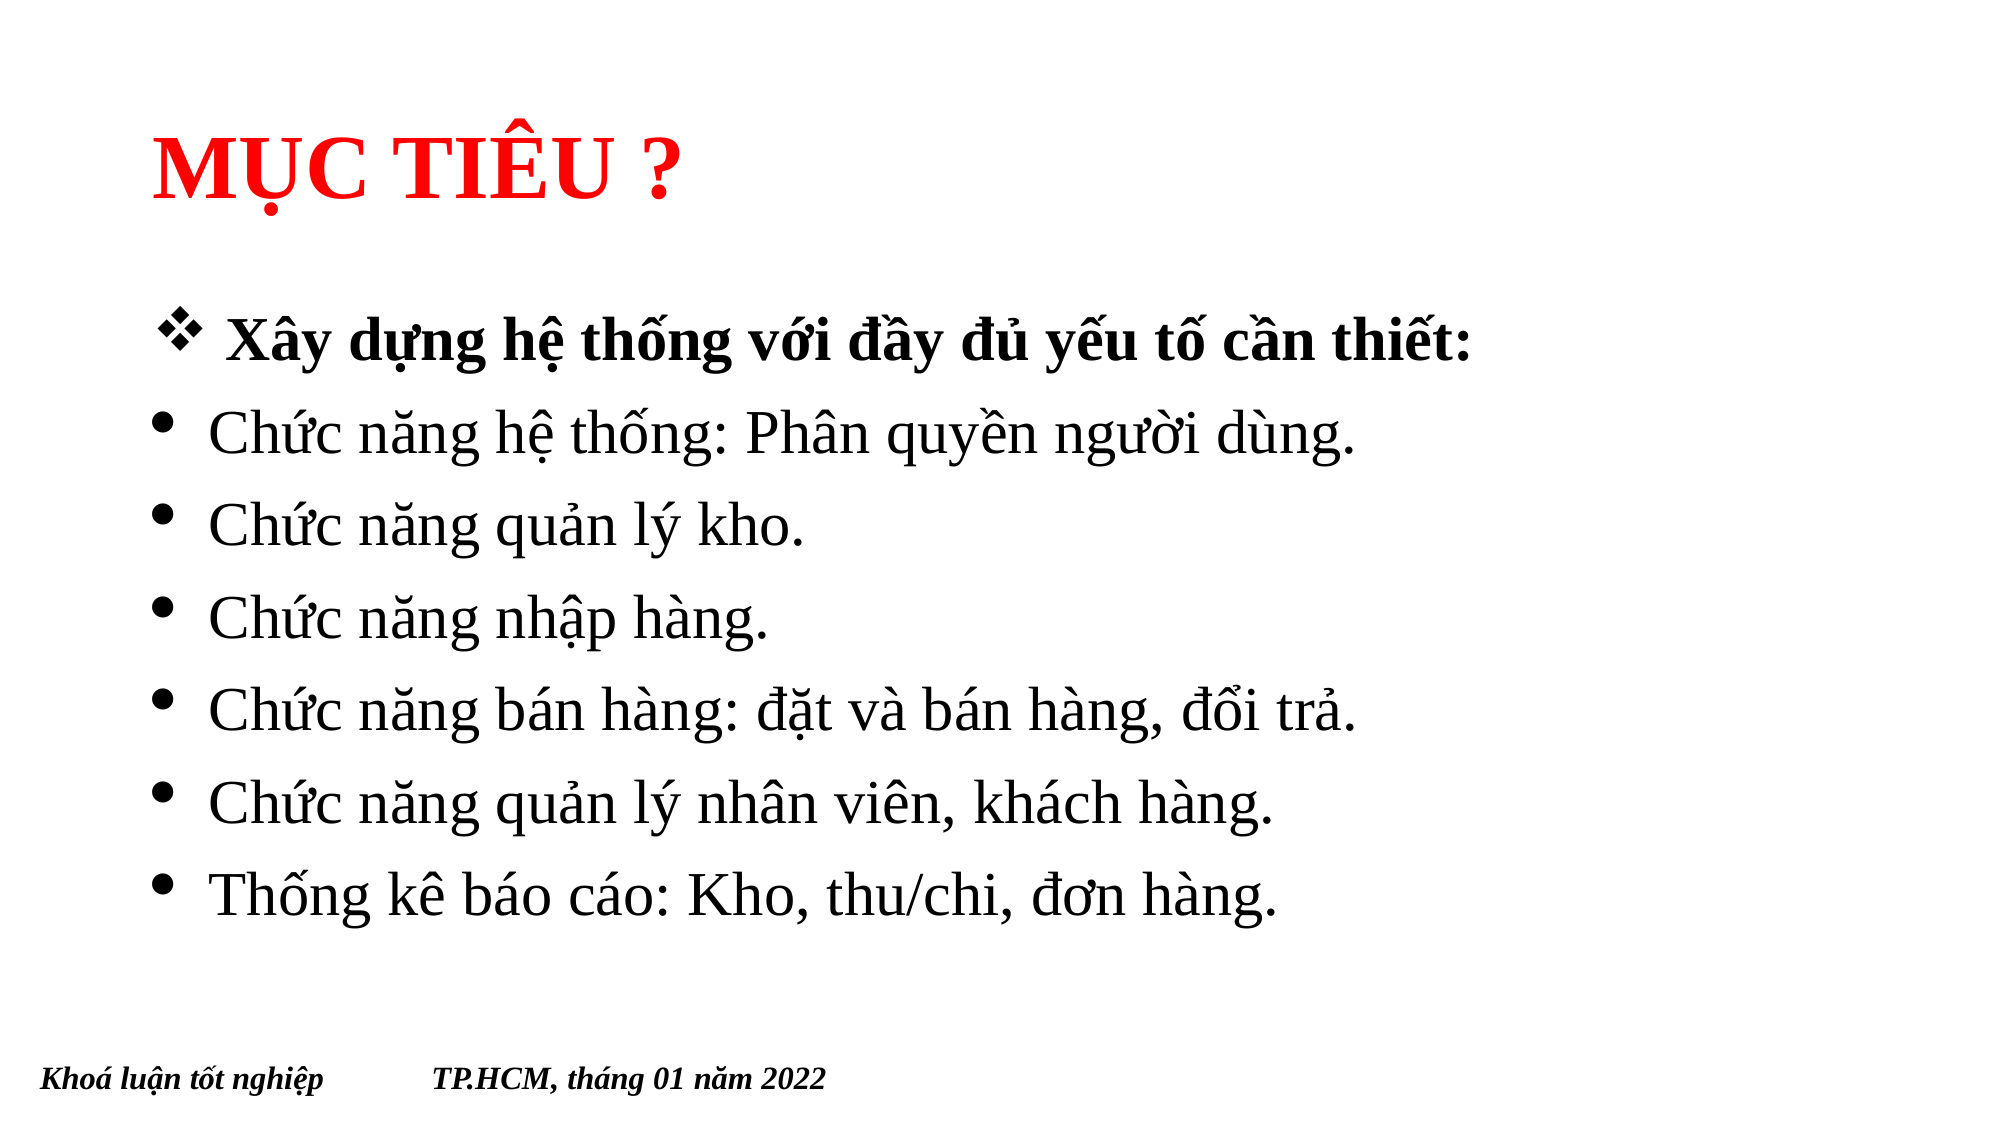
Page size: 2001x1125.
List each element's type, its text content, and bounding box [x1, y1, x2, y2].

text_box Khoá luận tốt nghiệp TP.HCM, tháng 01 năm 2022 [24, 1019, 1981, 1104]
title MỤC TIÊU ? [137, 59, 1863, 278]
list Xây dựng hệ thống với đầy đủ yếu tố cần thiết: Chức năng hệ thống: Phân quyền người dùng. Chức năng quản lý kho. Chức năng nhập hàng. Chức năng bán hàng: đặt và bán hàng, đổi trả. Chức năng quản lý nhân viên, khách hàng. Thống kê báo cáo: Kho, thu/chi, đơn hàng. [137, 299, 1863, 1014]
